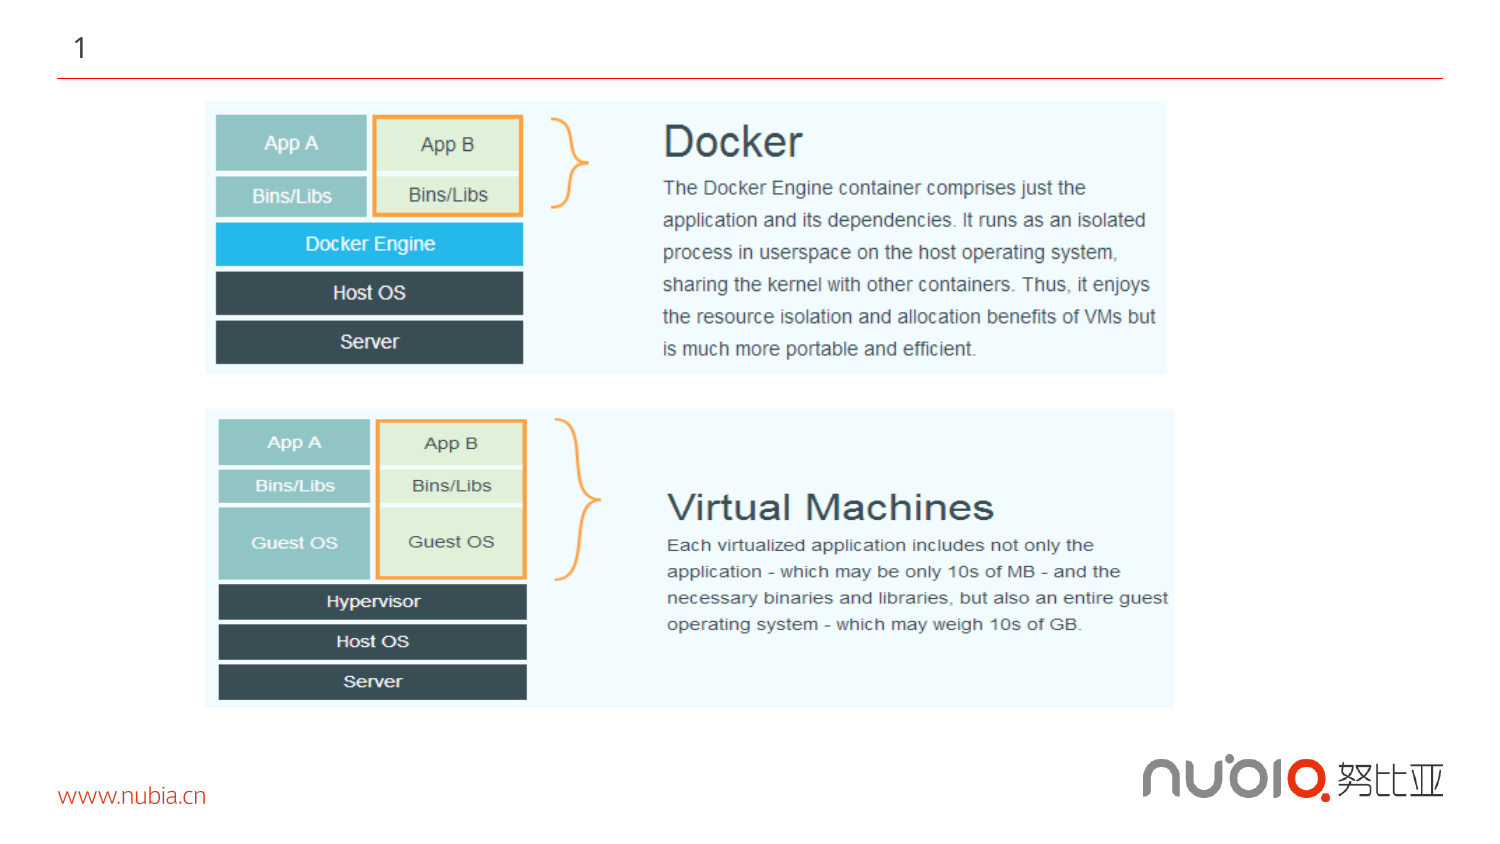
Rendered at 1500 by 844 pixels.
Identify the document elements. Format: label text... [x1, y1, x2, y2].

picture [205, 101, 1167, 374]
picture [205, 409, 1174, 708]
title 1 [57, 24, 714, 69]
picture [56, 783, 206, 809]
picture [1142, 754, 1444, 802]
